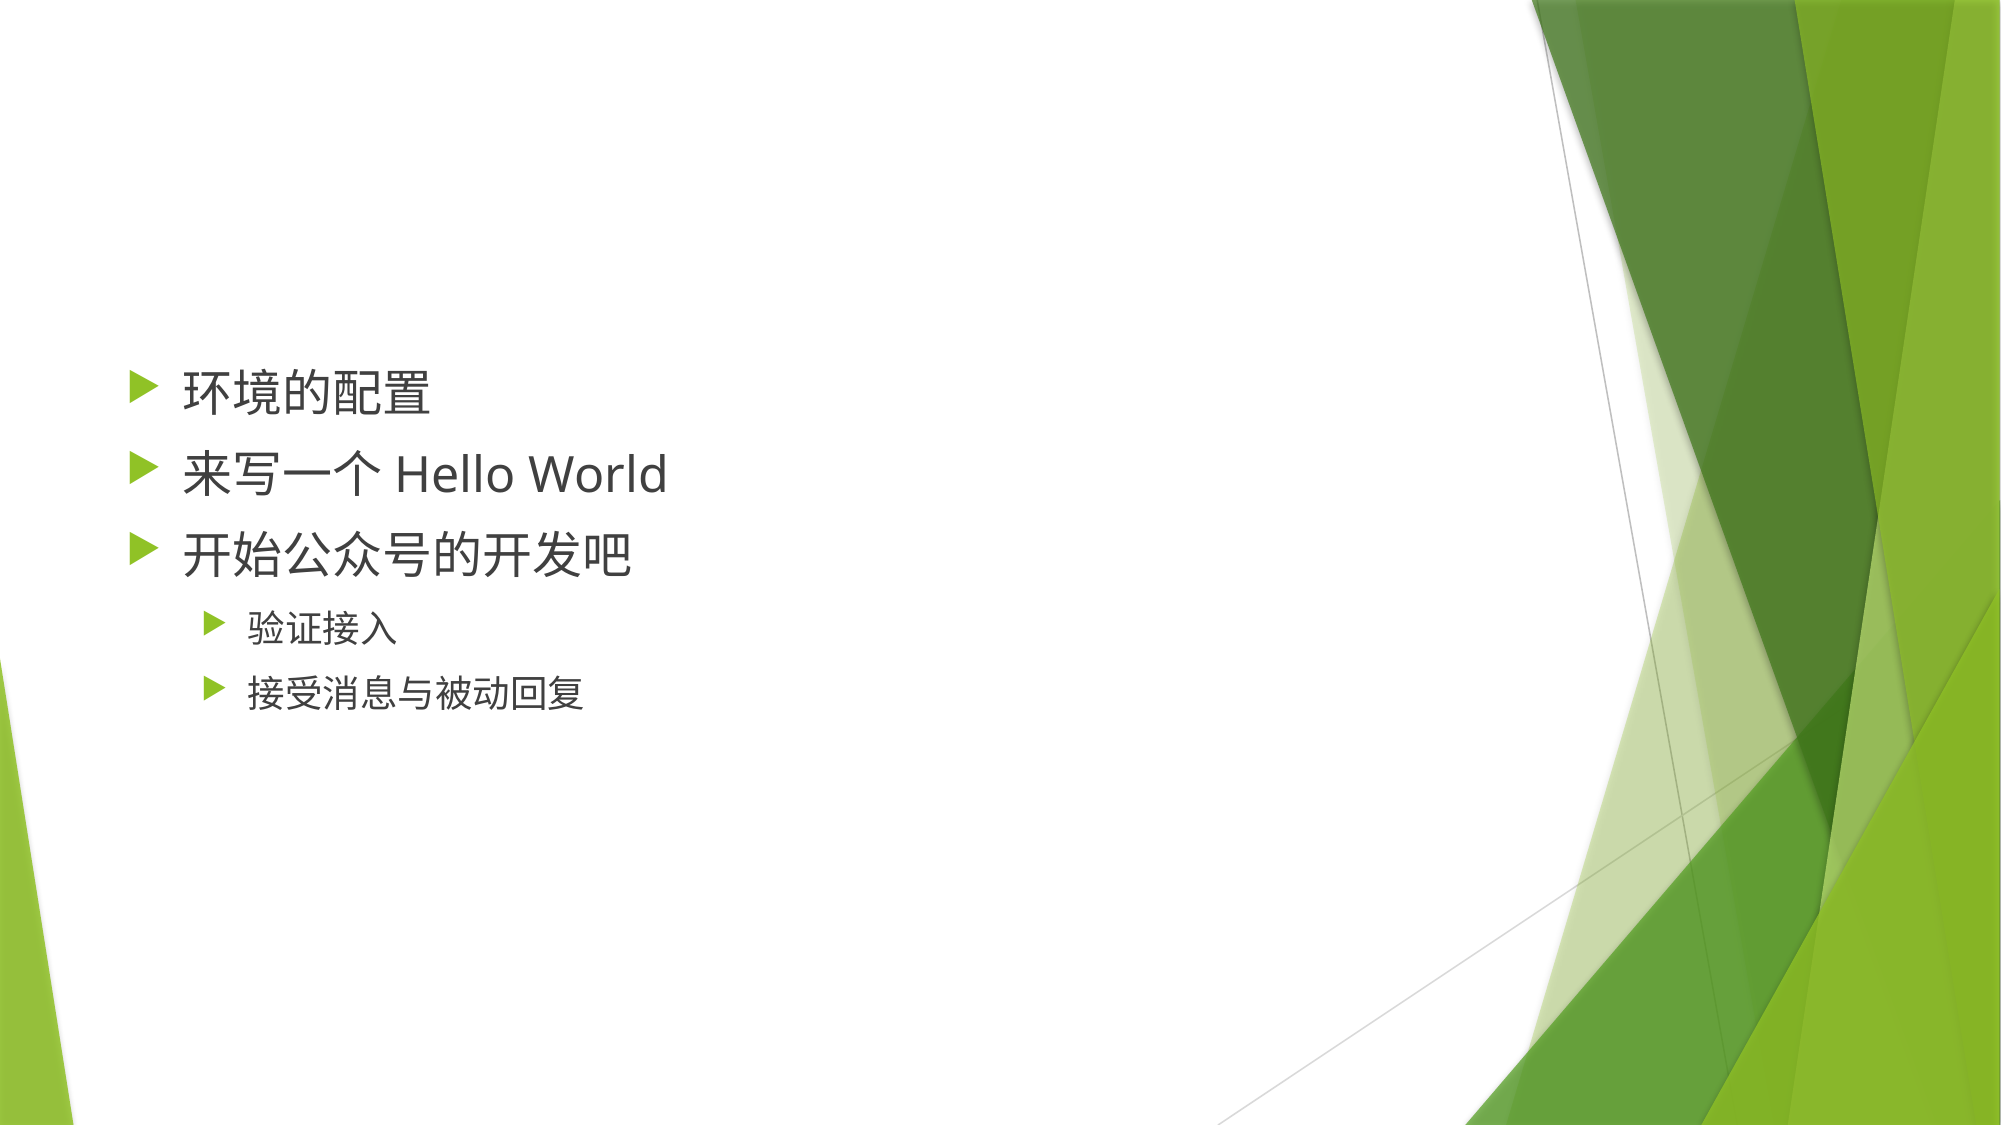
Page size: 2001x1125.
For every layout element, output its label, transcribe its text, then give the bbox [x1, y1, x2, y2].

list 环境的配置 来写一个Hello World 开始公众号的开发吧 验证接入 接受消息与被动回复 [111, 354, 1522, 992]
